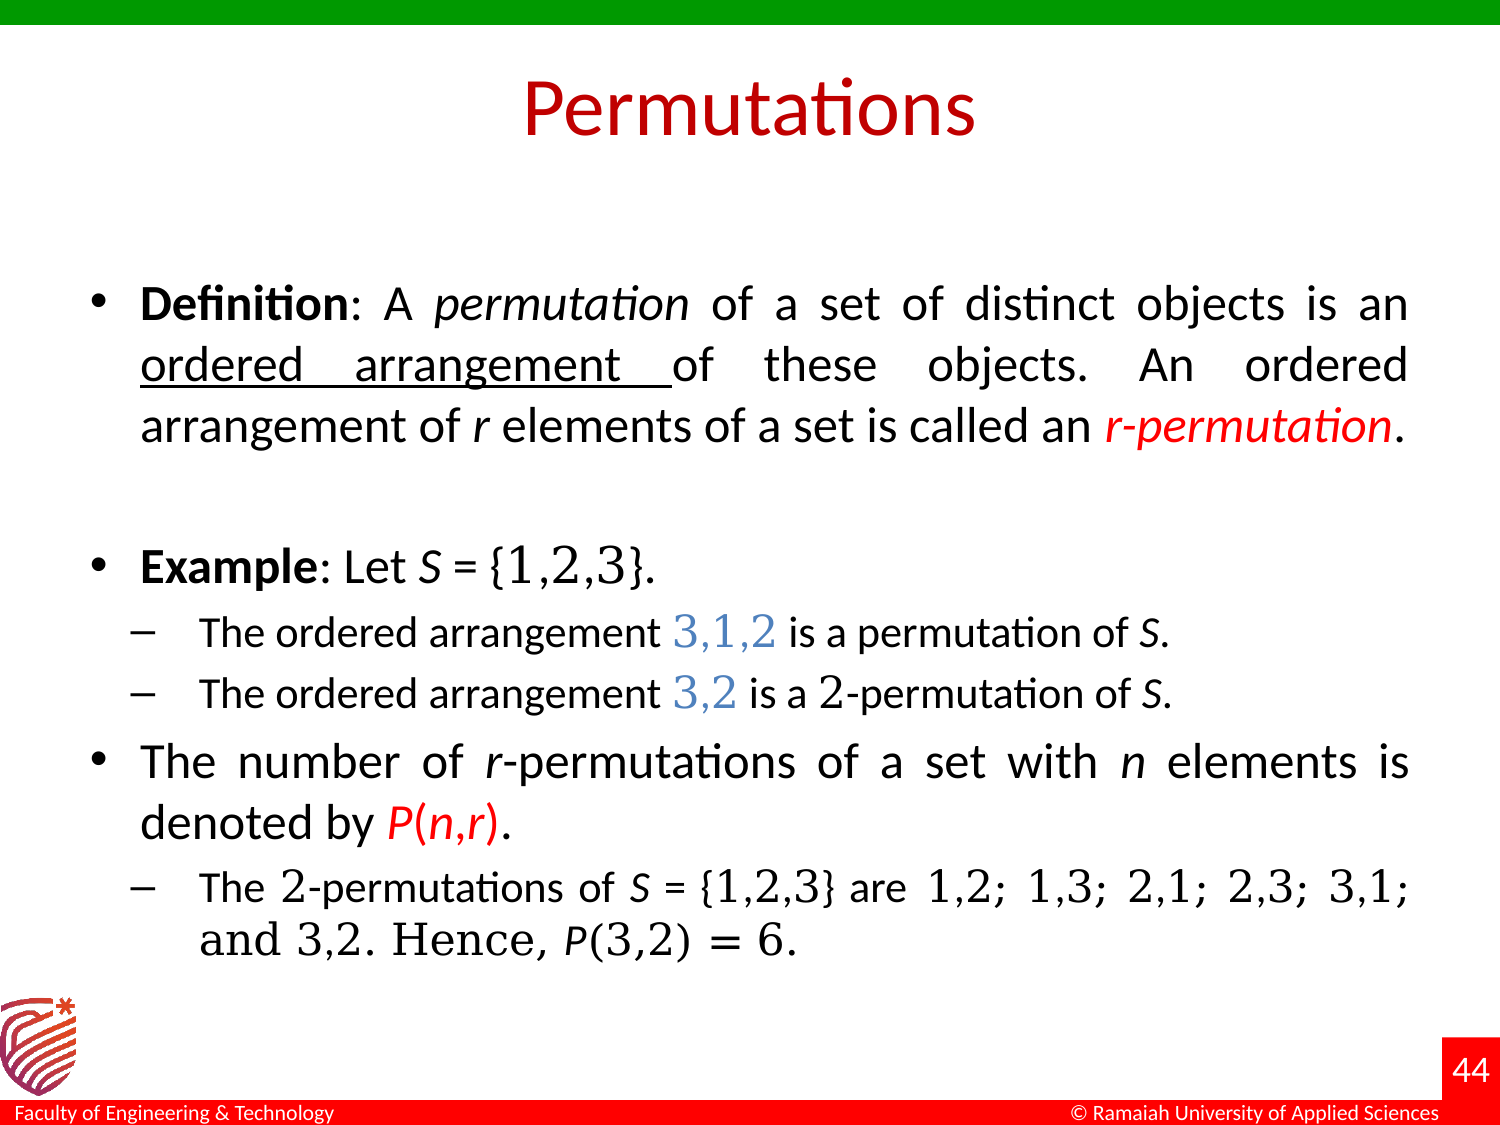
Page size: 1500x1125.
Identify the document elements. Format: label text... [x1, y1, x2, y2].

list Definition: A permutation of a set of distinct objects is an ordered arrangement of these objects. An ordered arrangement of r elements of a set is called an r-permutation. Example: Let S = {1,2,3}. The ordered arrangement 3,1,2 is a permutation of S. The ordered arrangement 3,2 is a 2-permutation of S. The number of r-permutations of a set with n elements is denoted by P(n,r). The 2-permutations of S = {1,2,3} are 1,2; 1,3; 2,1; 2,3; 3,1; and 3,2. Hence, P(3,2) = 6. [75, 262, 1425, 1005]
title Permutations [75, 45, 1425, 233]
picture [0, 997, 76, 1096]
